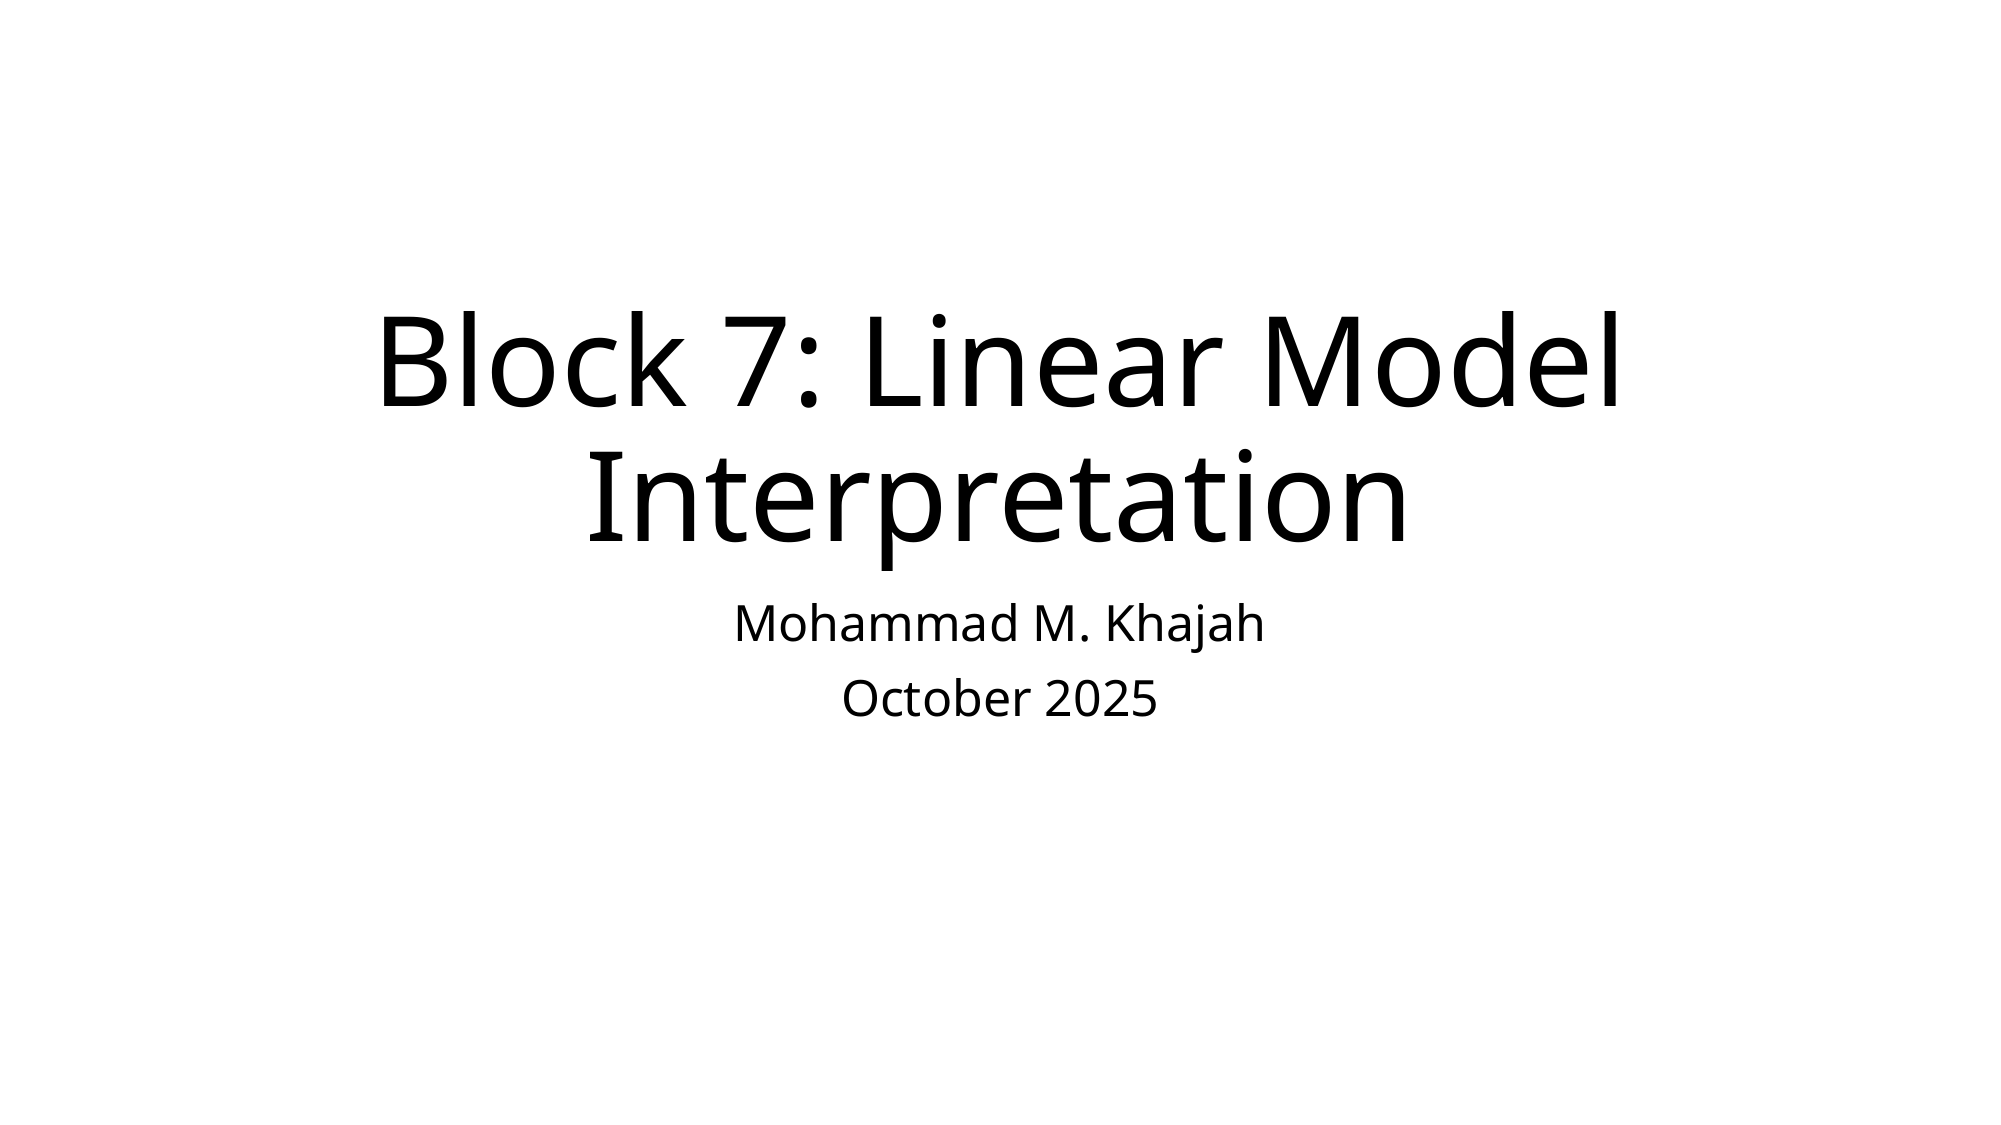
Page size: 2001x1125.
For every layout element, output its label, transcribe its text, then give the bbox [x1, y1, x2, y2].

subtitle Mohammad M. Khajah October 2025 [249, 590, 1750, 863]
title Block 7: Linear Model Interpretation [249, 184, 1750, 576]
